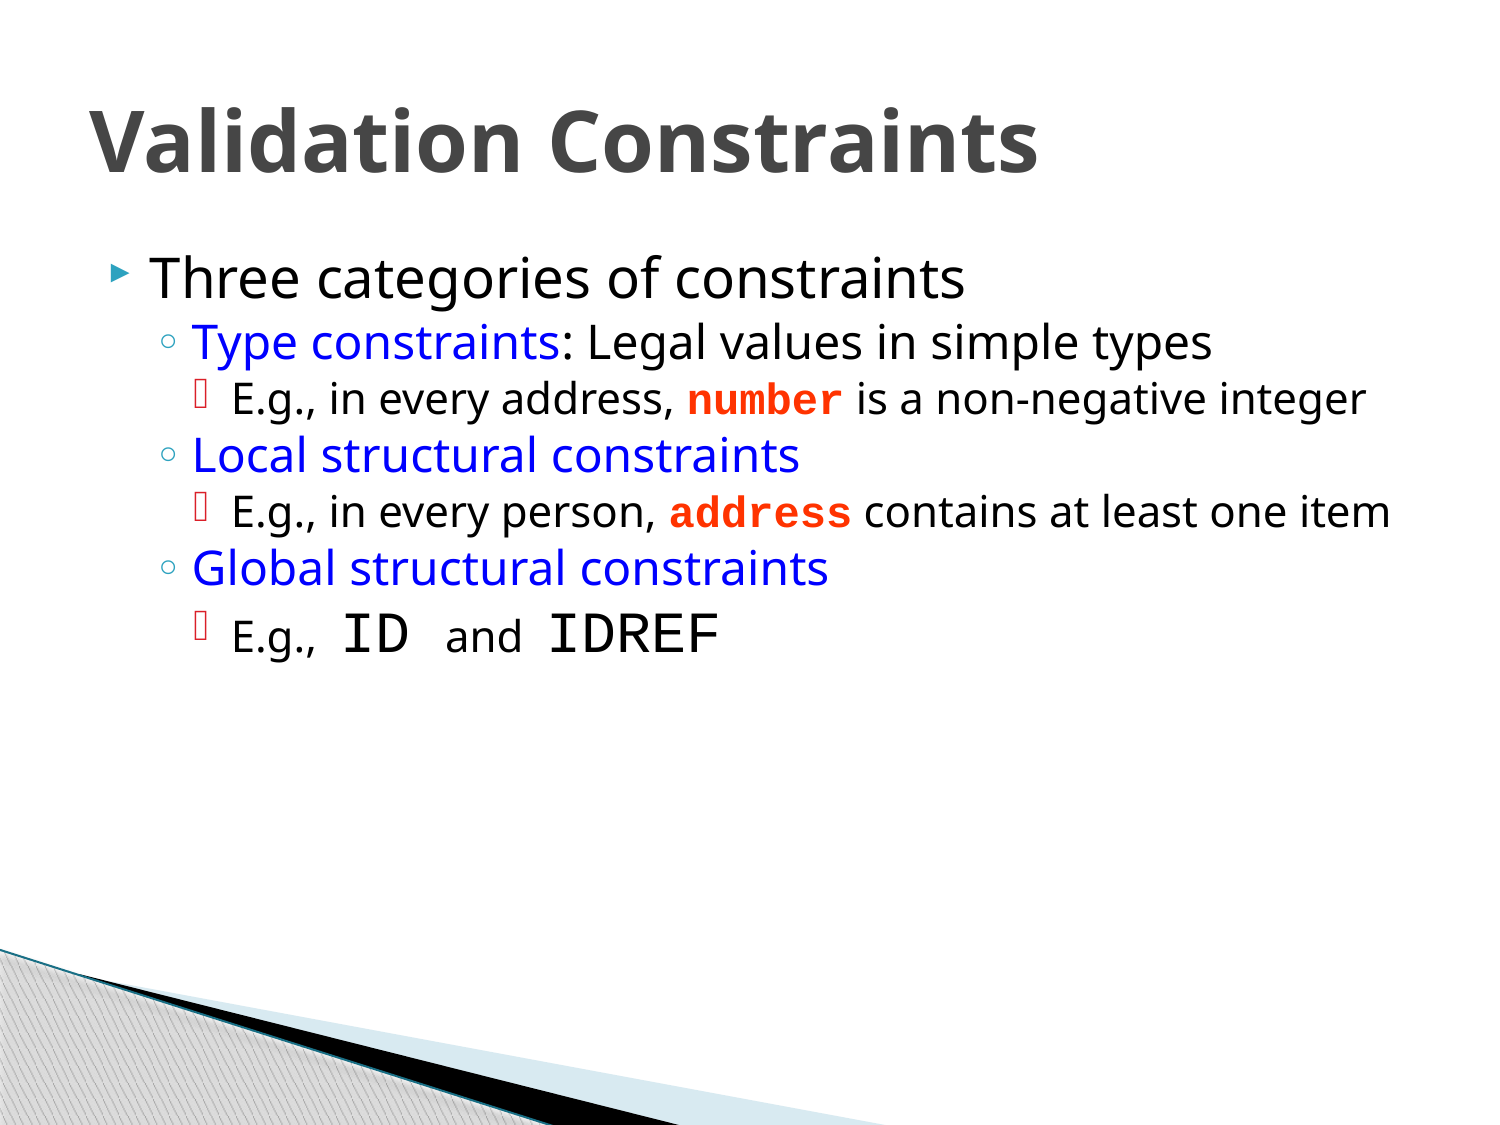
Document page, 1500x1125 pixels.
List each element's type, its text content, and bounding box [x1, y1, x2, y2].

title Validation Constraints [75, 45, 1425, 233]
list Three categories of constraints Type constraints: Legal values in simple types E.g., in every address, number is a non-negative integer Local structural constraints E.g., in every person, address contains at least one item Global structural constraints E.g., ID and IDREF [75, 243, 1425, 986]
